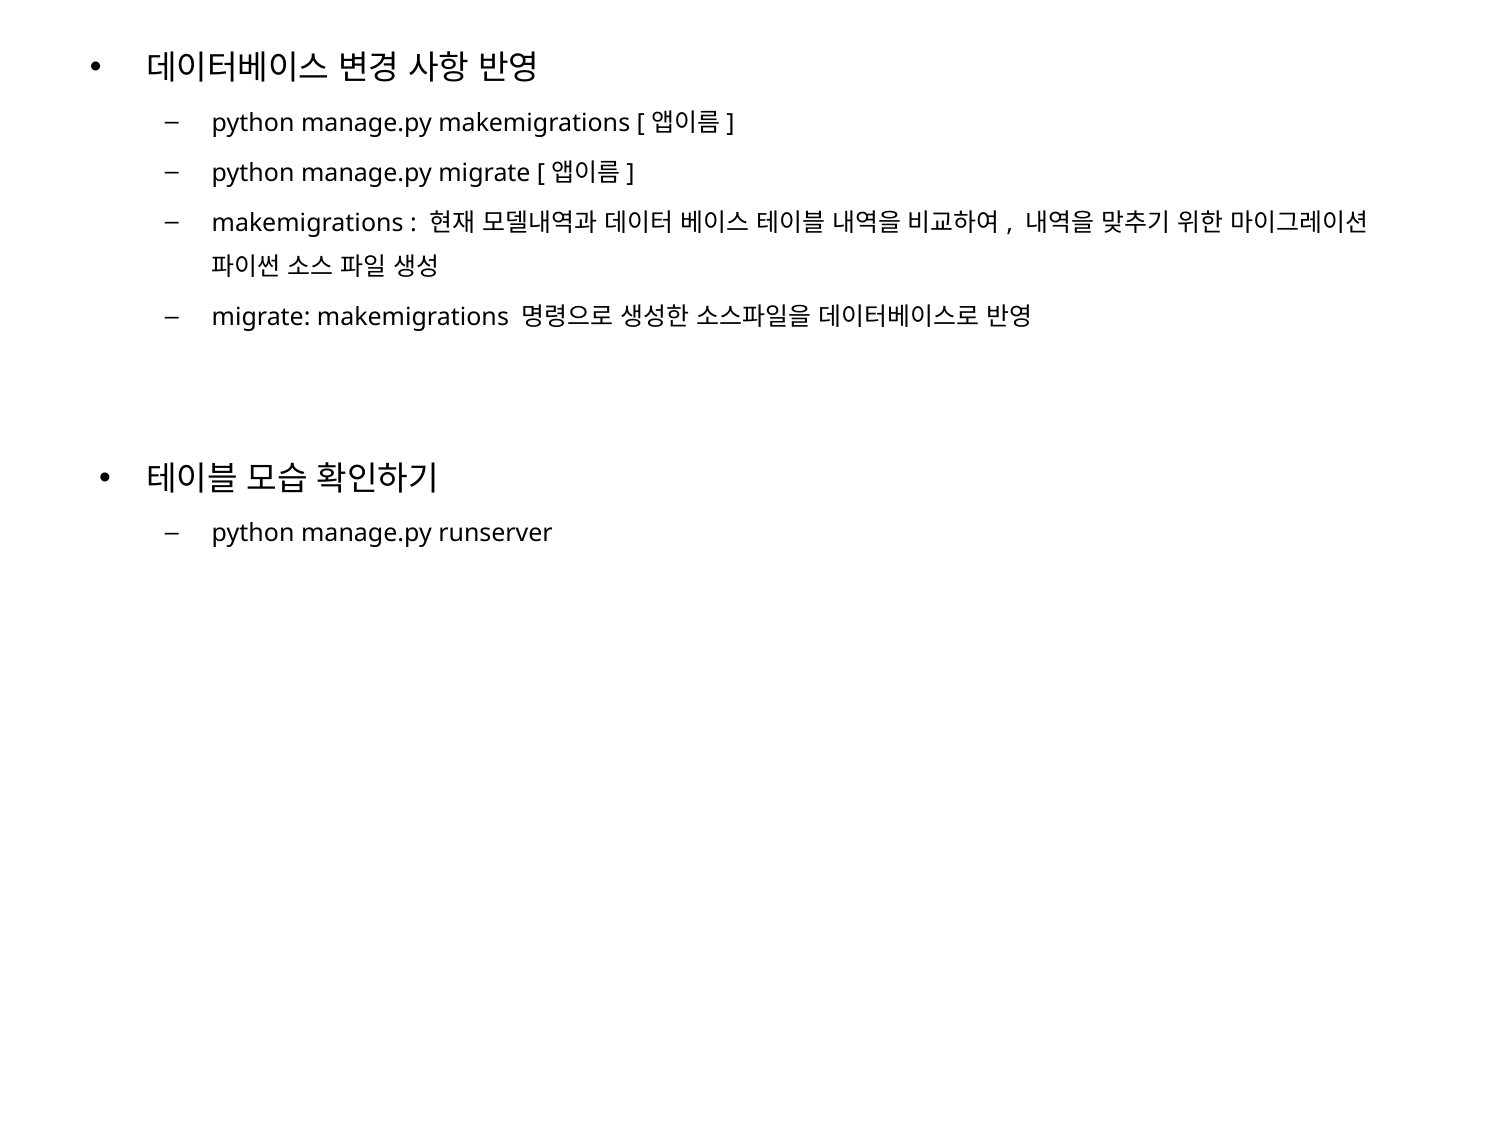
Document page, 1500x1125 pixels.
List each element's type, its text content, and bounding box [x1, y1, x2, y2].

text_box 데이터베이스 변경 사항 반영 python manage.py makemigrations [앱이름] python manage.py migrate [앱이름] makemigrations : 현재 모델내역과 데이터 베이스 테이블 내역을 비교하여, 내역을 맞추기 위한 마이그레이션 파이썬 소스 파일 생성 migrate: makemigrations 명령으로 생성한 소스파일을 데이터베이스로 반영 테이블 모습 확인하기 python manage.py runserver [74, 19, 1425, 1107]
